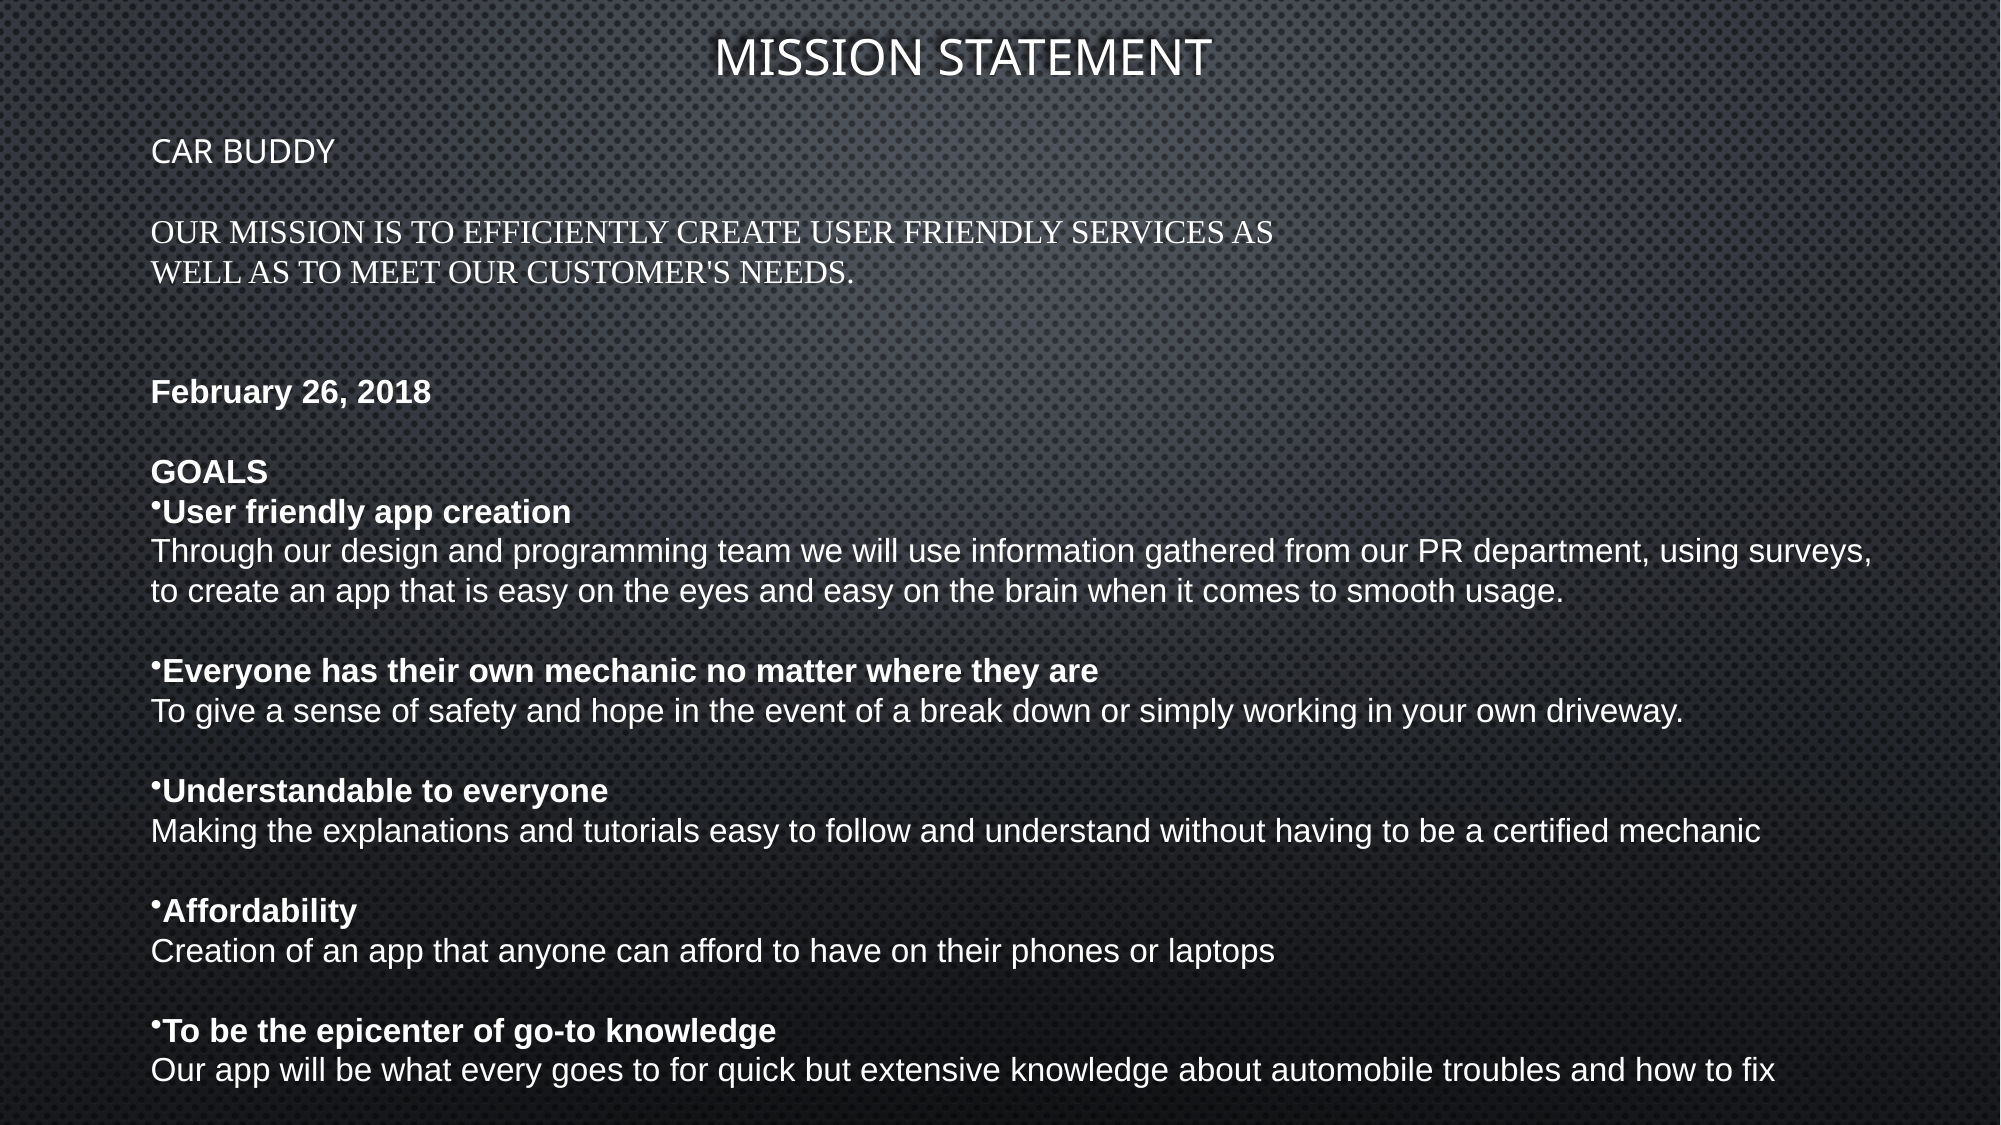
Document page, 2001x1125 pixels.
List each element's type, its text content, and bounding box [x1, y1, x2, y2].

title Mission Statement [150, 18, 1776, 92]
list CAR BUDDY OUR MISSION IS TO EFFICIENTLY CREATE USER FRIENDLY SERVICES AS WELL AS TO MEET OUR CUSTOMER'S NEEDS. February 26, 2018 GOALS User friendly app creation Through our design and programming team we will use information gathered from our PR department, using surveys, to create an app that is easy on the eyes and easy on the brain when it comes to smooth usage. Everyone has their own mechanic no matter where they are To give a sense of safety and hope in the event of a break down or simply working in your own driveway. Understandable to everyone Making the explanations and tutorials easy to follow and understand without having to be a certified mechanic Affordability Creation of an app that anyone can afford to have on their phones or laptops To be the epicenter of go-to knowledge Our app will be what every goes to for quick but extensive knowledge about automobile troubles and how to fix [113, 92, 1887, 1102]
